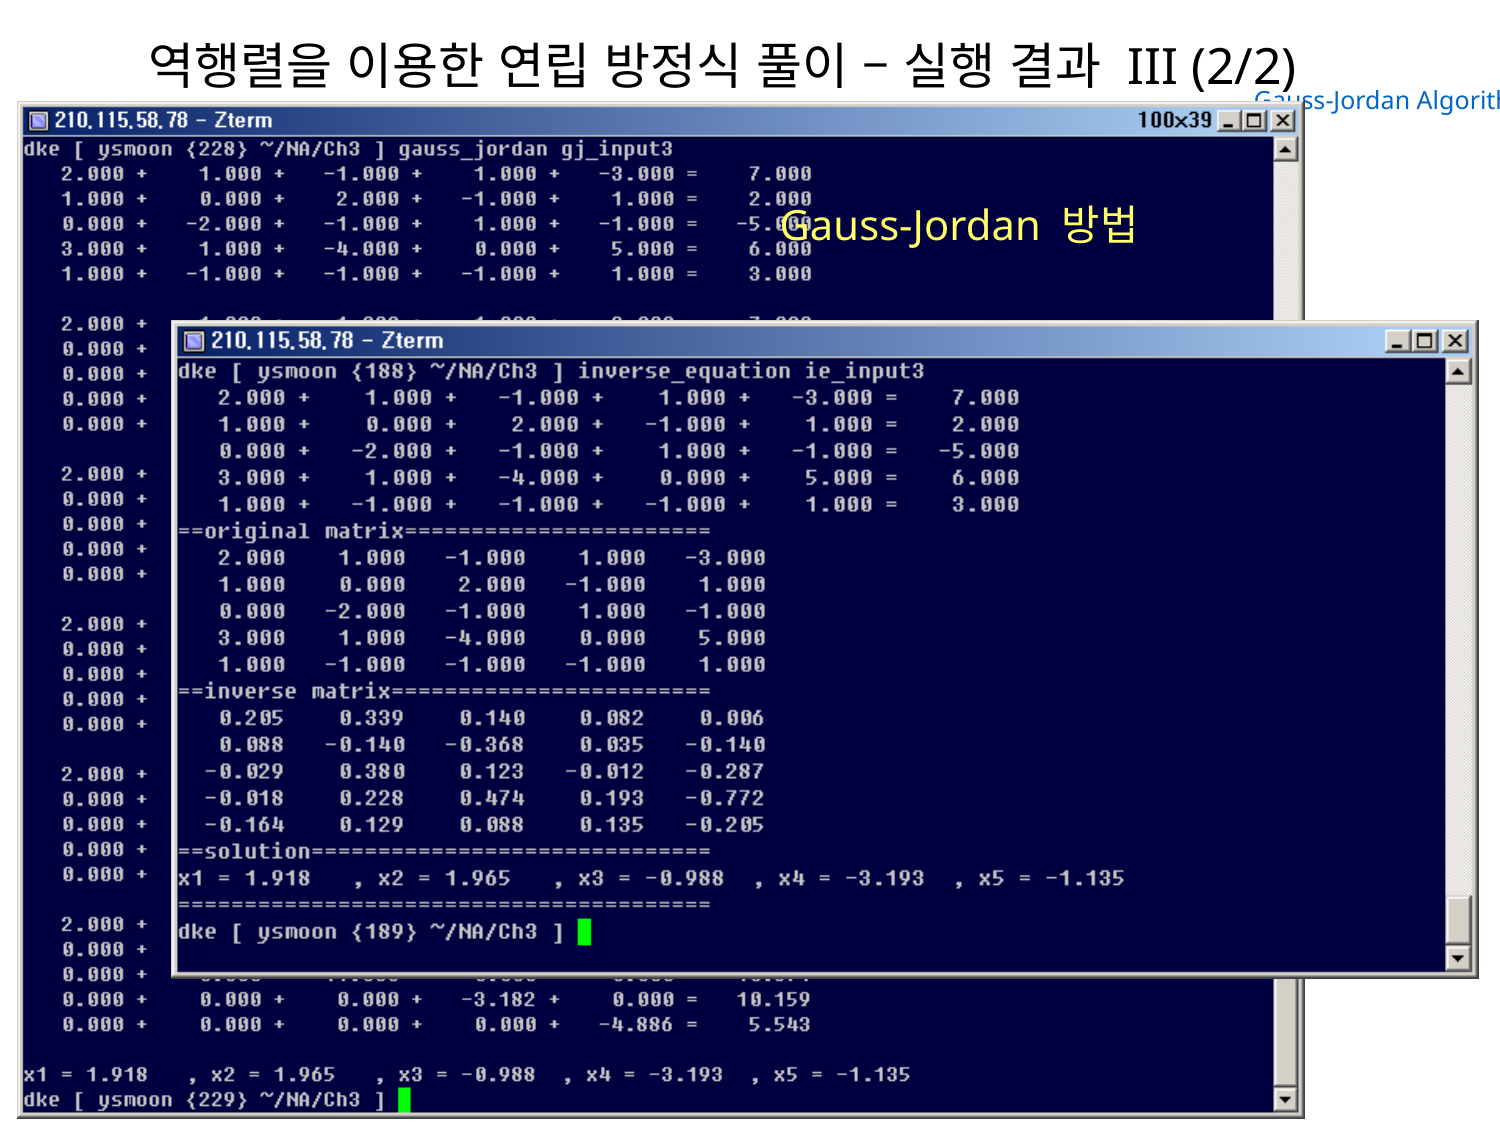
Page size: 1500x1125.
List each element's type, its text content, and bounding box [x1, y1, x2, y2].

picture [17, 101, 1479, 1120]
text_box 역행렬을 이용한 연립 방정식 풀이 – 실행 결과 III (2/2) [133, 26, 1447, 102]
text_box Gauss-Jordan Algorithm [1307, 78, 1500, 120]
